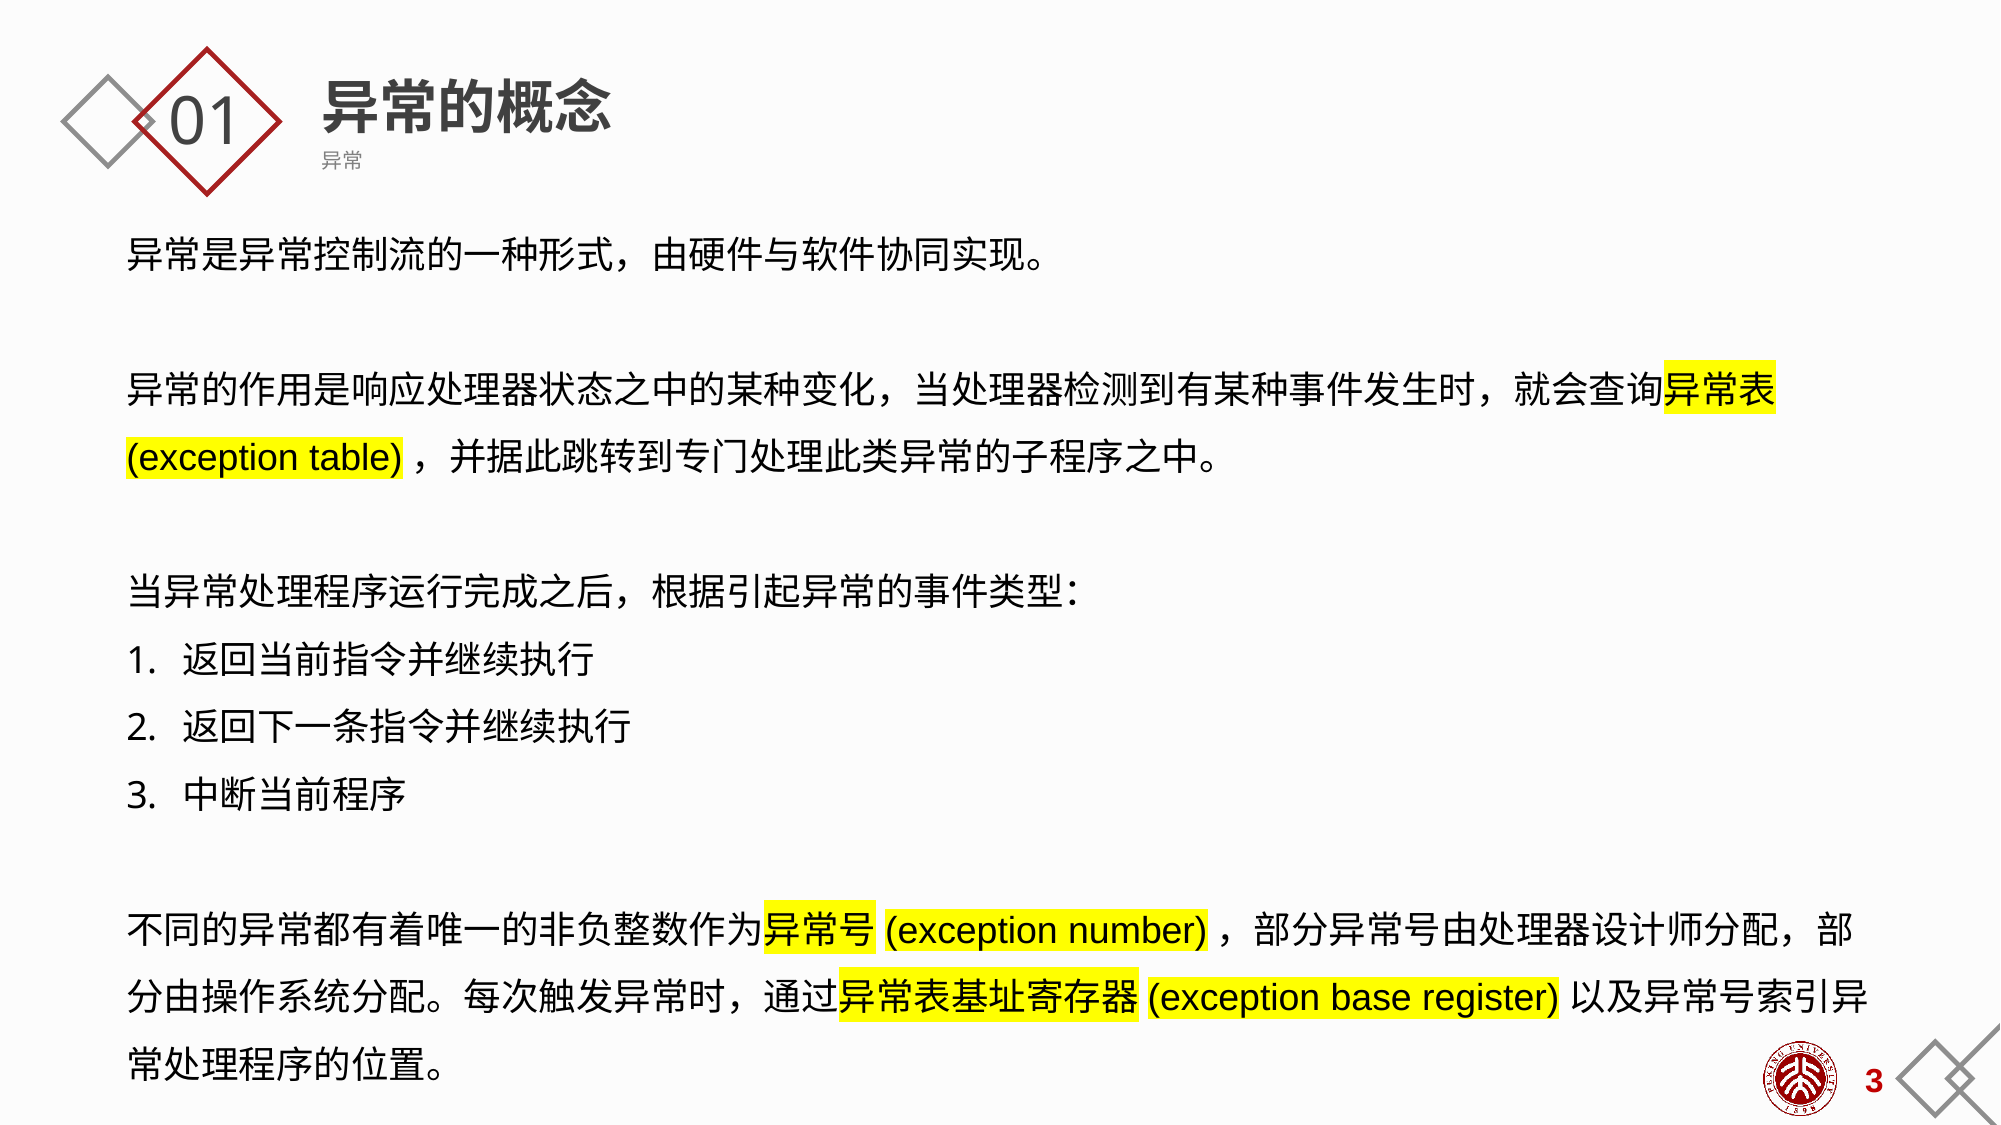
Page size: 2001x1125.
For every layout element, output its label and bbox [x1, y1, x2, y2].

text_box [63, 49, 2000, 1125]
